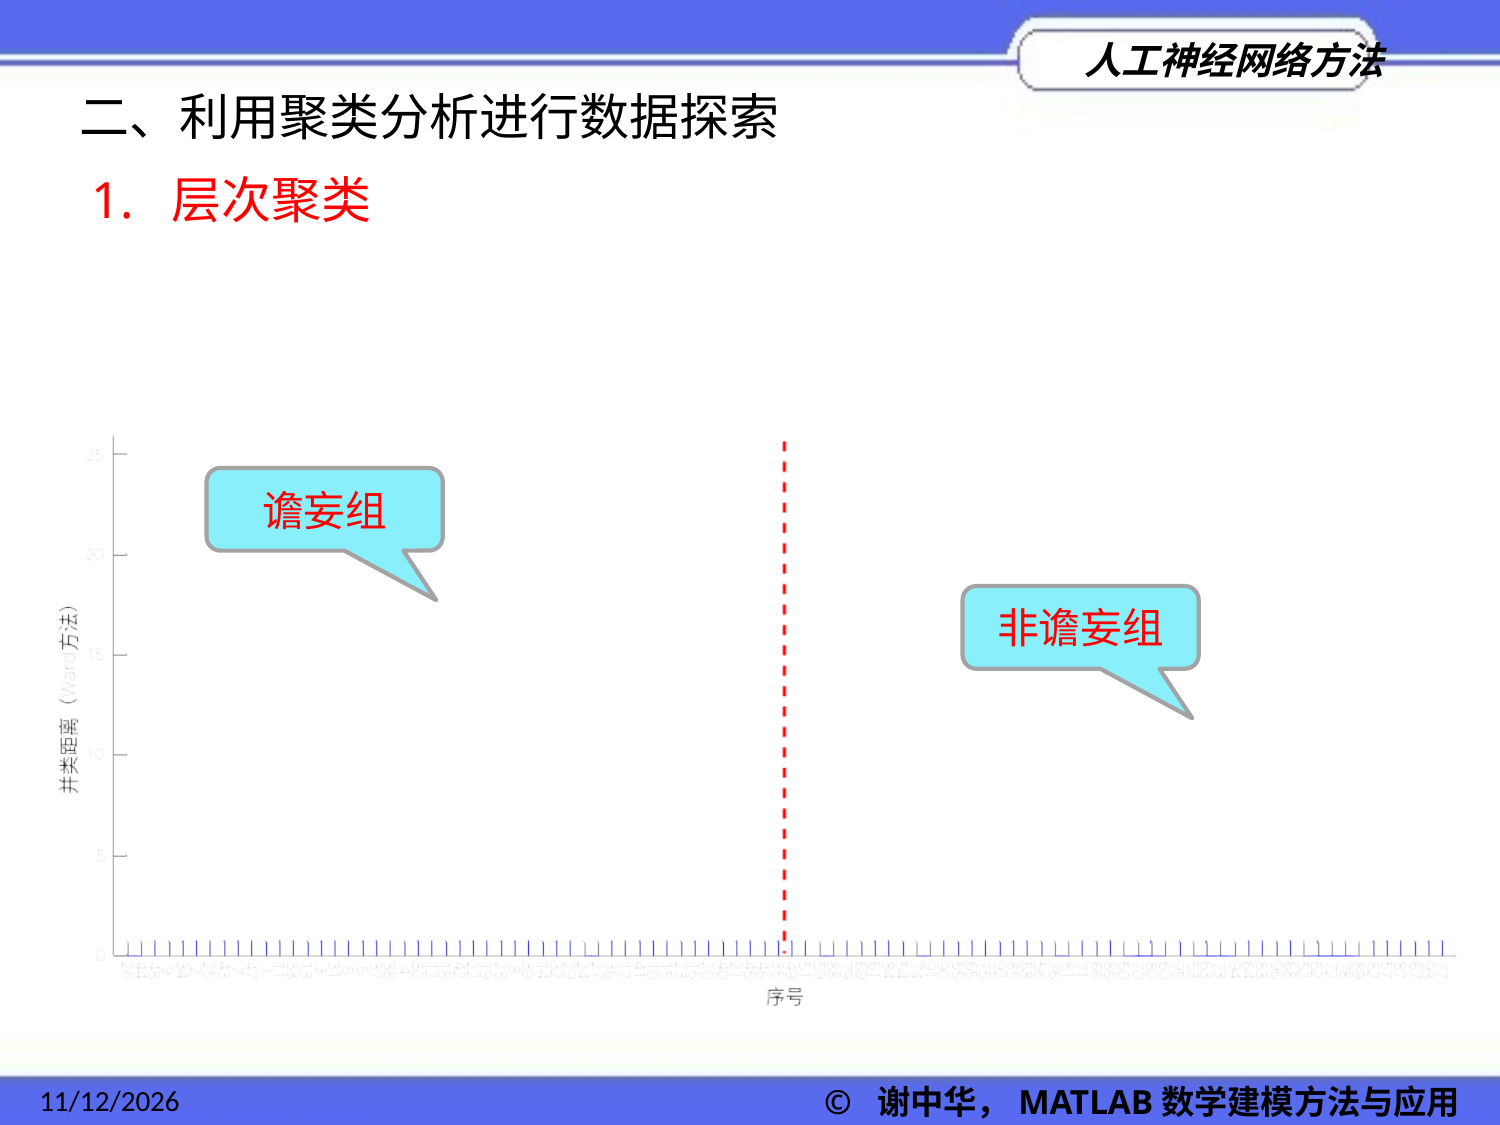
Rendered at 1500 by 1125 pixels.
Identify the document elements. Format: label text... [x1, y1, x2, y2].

footer © 谢中华，MATLAB数学建模方法与应用 [797, 1079, 1488, 1123]
text_box 1. 层次聚类 [76, 160, 1304, 236]
picture [0, 0, 1500, 1125]
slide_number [24, 1077, 349, 1123]
text_box 二、利用聚类分析进行数据探索 [64, 78, 1149, 153]
